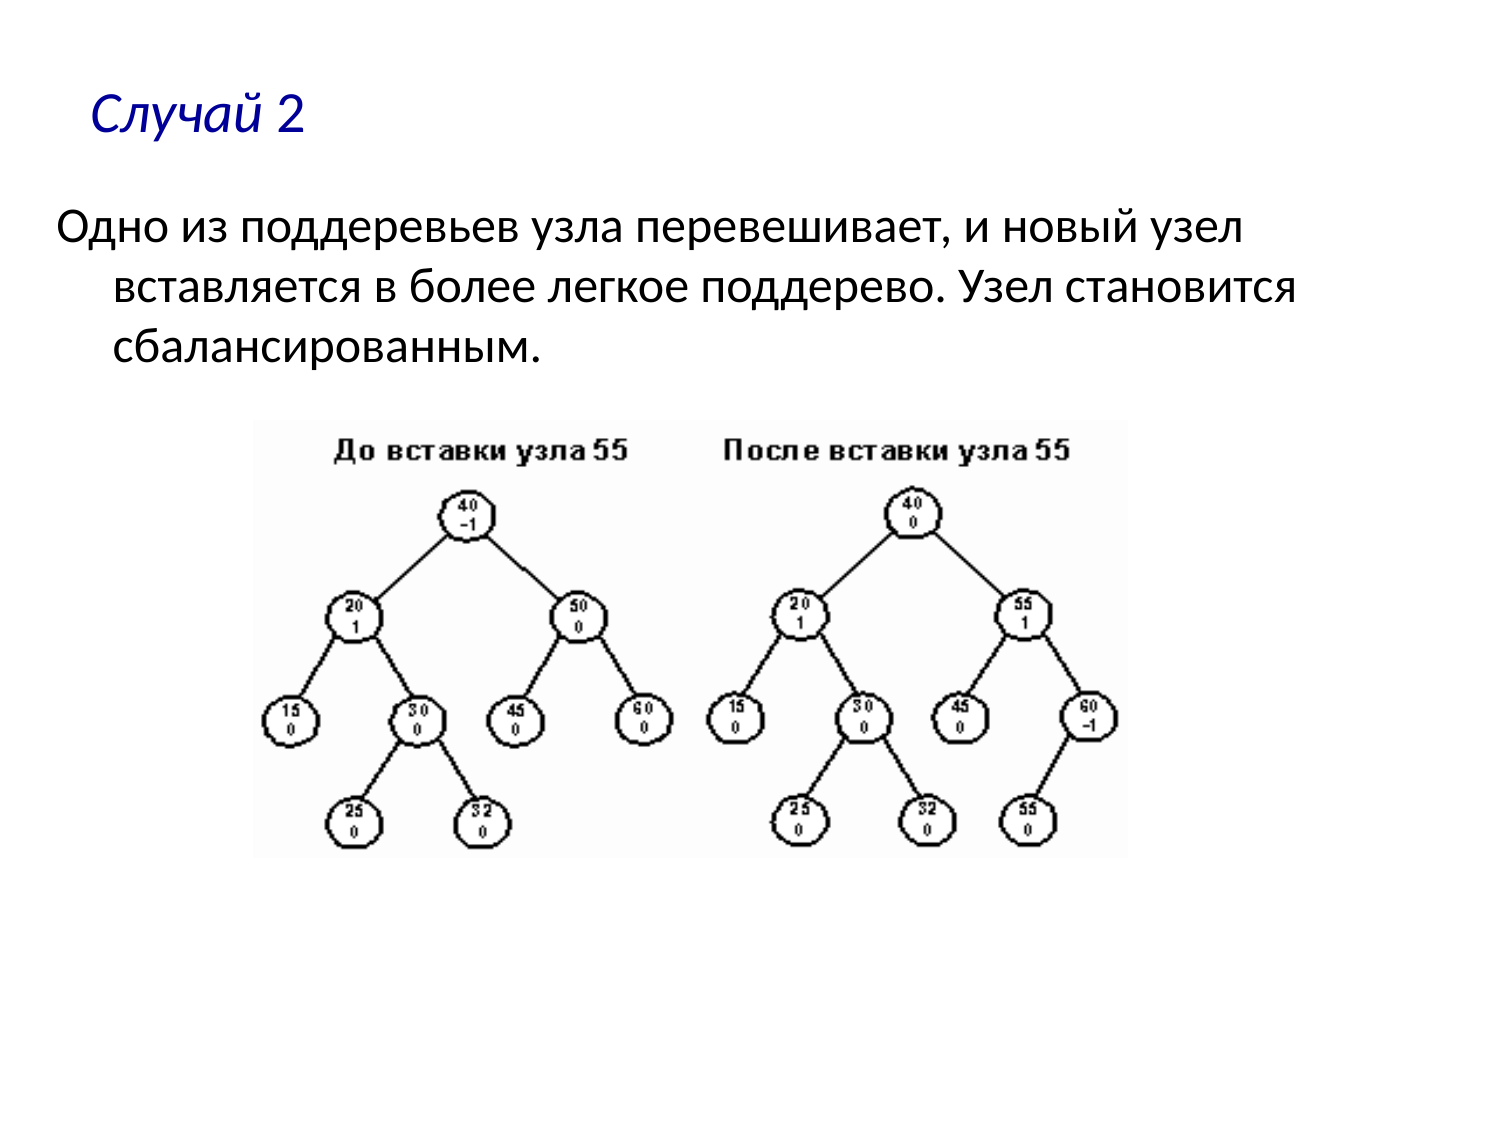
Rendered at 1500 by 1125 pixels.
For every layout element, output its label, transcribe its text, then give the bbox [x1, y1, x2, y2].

picture [253, 420, 1129, 858]
list Одно из поддеревьев узла перевешивает, и новый узел вставляется в более легкое поддерево. Узел становится сбалансированным. [40, 184, 1448, 386]
title Случай 2 [74, 44, 1426, 173]
